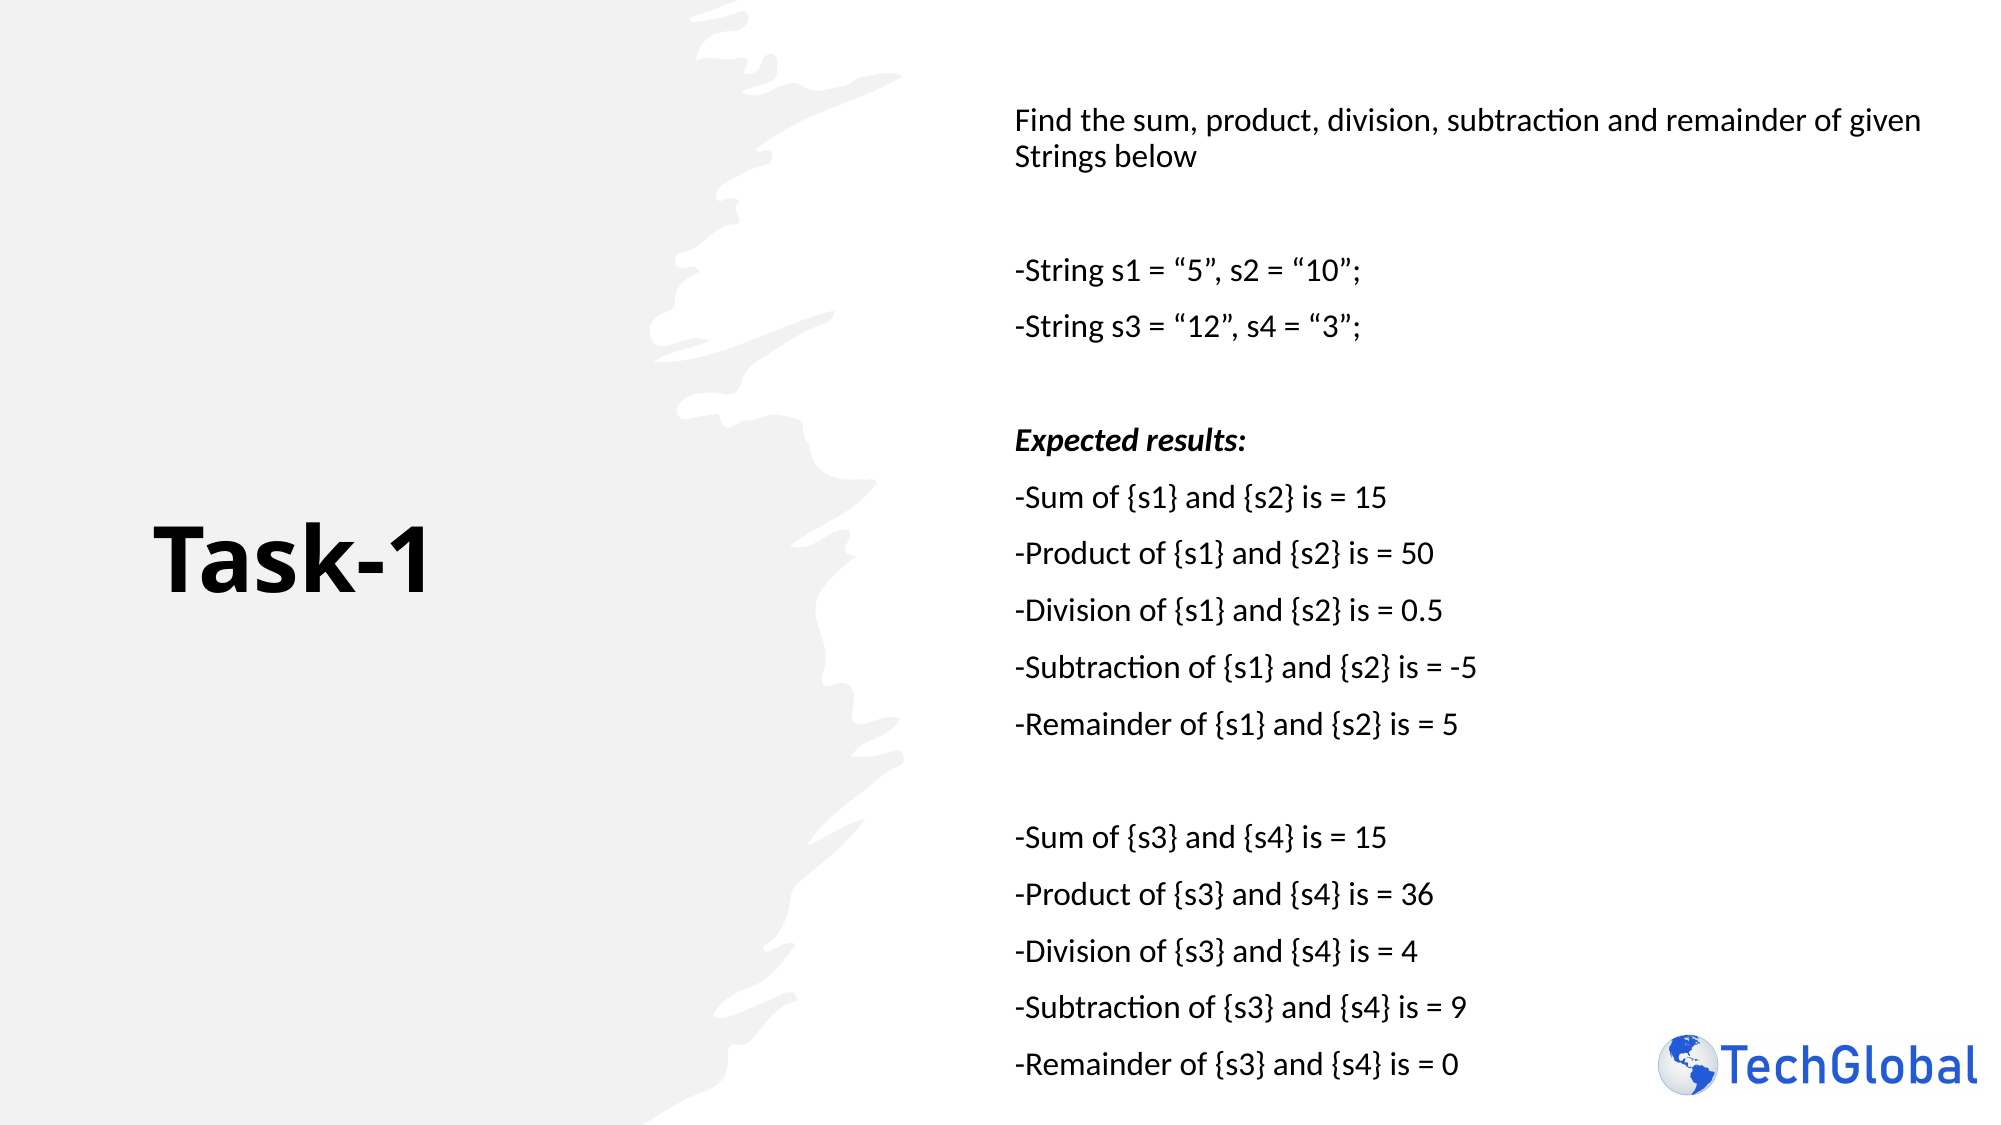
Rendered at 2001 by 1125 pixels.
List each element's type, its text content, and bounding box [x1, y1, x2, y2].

text_box [645, 0, 2000, 1125]
title Task-1 [137, 116, 800, 1008]
list Find the sum, product, division, subtraction and remainder of given Strings below -String s1 = “5”, s2 = “10”; -String s3 = “12”, s4 = “3”; Expected results: -Sum of {s1} and {s2} is = 15 -Product of {s1} and {s2} is = 50 -Division of {s1} and {s2} is = 0.5 -Subtraction of {s1} and {s2} is = -5 -Remainder of {s1} and {s2} is = 5 -Sum of {s3} and {s4} is = 15 -Product of {s3} and {s4} is = 36 -Division of {s3} and {s4} is = 4 -Subtraction of {s3} and {s4} is = 9 -Remainder of {s3} and {s4} is = 0 [999, 28, 1939, 1097]
picture [1656, 1032, 1979, 1097]
text_box [0, 0, 904, 1125]
